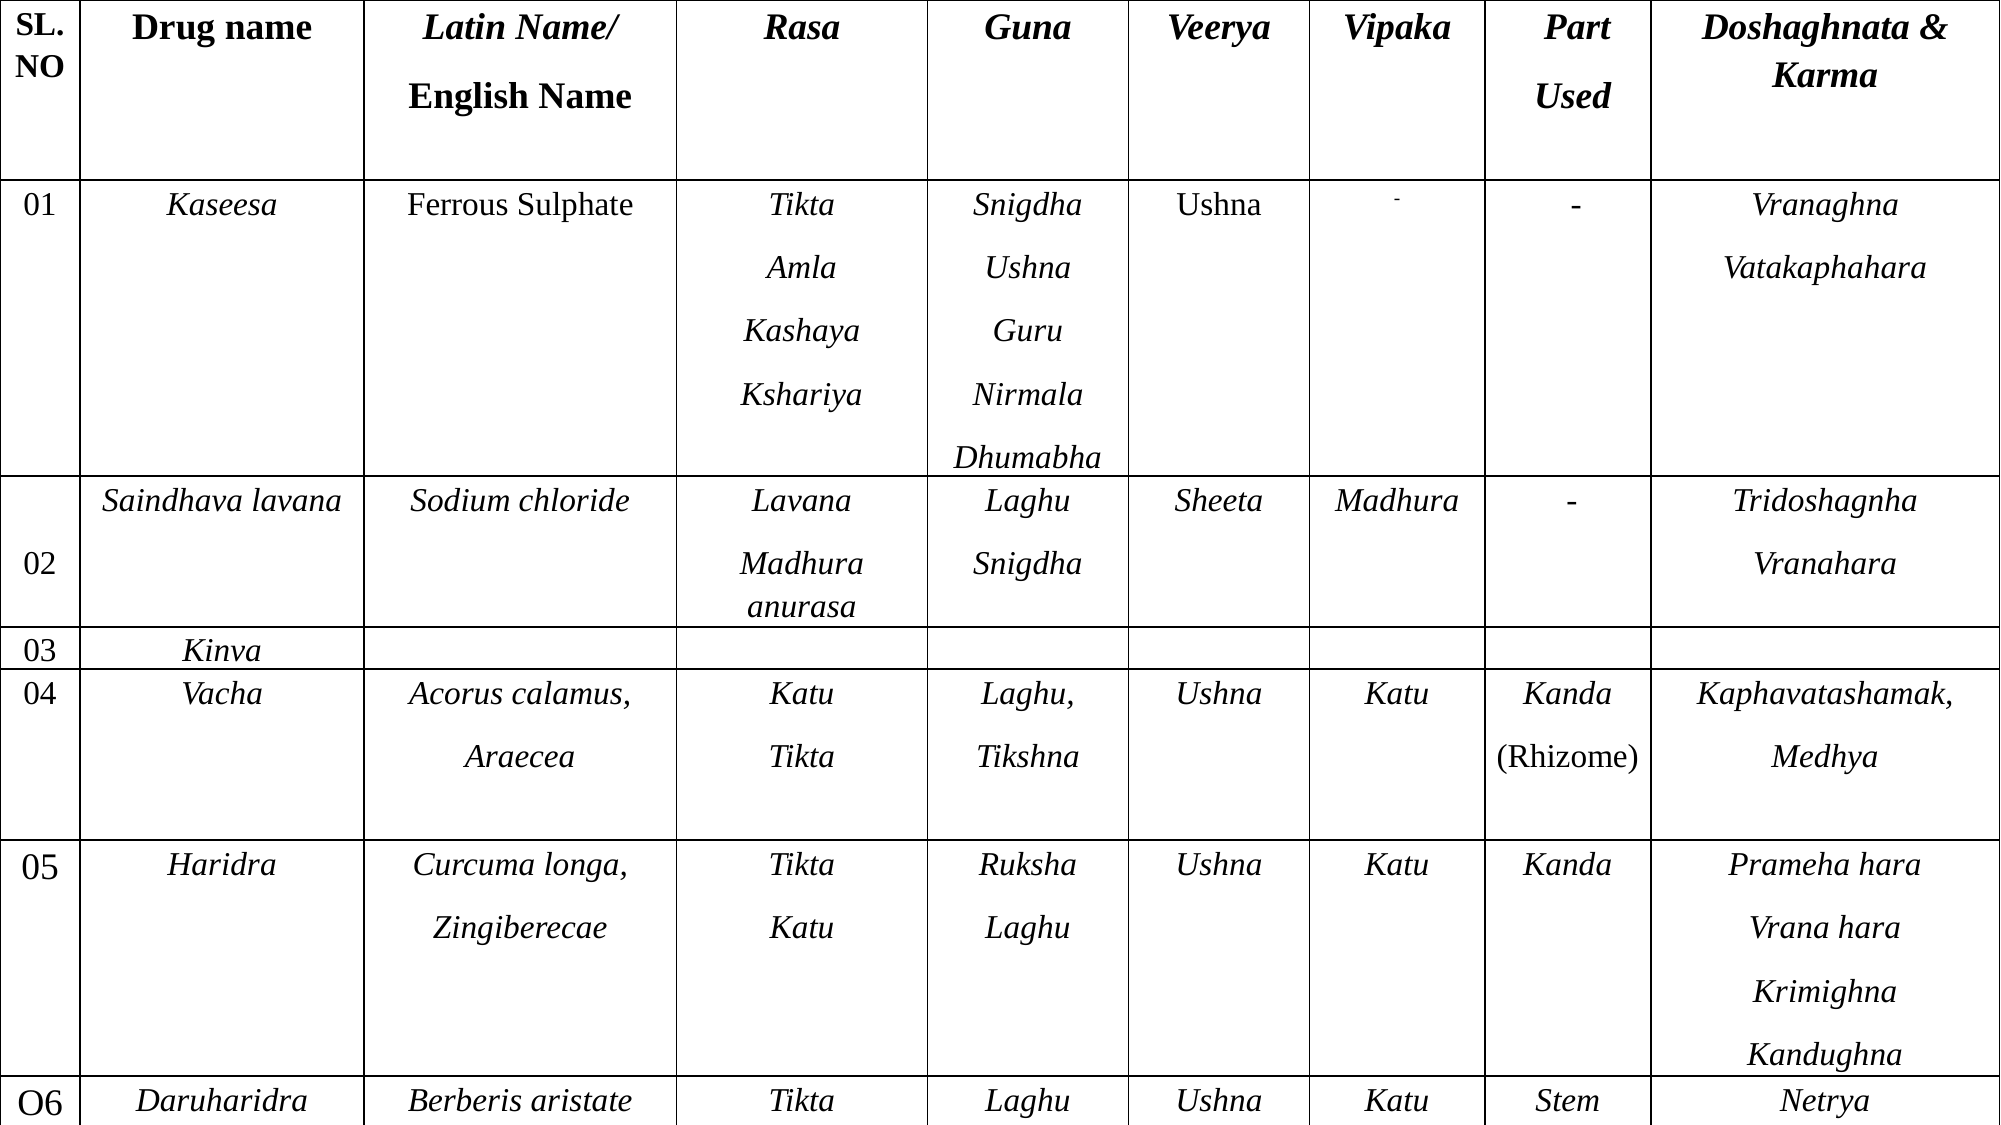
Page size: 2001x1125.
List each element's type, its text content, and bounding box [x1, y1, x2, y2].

table_cell - [1486, 477, 1650, 626]
table_cell Ushna [1129, 670, 1309, 839]
table_cell Daruharidra [81, 1077, 363, 1125]
table_cell Kinva [81, 628, 363, 668]
table_cell 03 [1, 628, 79, 668]
table_cell Curcuma longa, Zingiberecae [365, 841, 676, 1075]
table_cell 05 [1, 841, 79, 1075]
table_cell [1486, 628, 1650, 668]
table_cell Tikta Katu [677, 841, 927, 1075]
table_cell Laghu, Tikshna [928, 670, 1128, 839]
table_cell Snigdha Ushna Guru Nirmala Dhumabha [928, 181, 1128, 475]
table_cell Prameha hara Vrana hara Krimighna Kandughna [1652, 841, 1999, 1075]
table_cell - [1310, 181, 1484, 475]
table_cell [1310, 628, 1484, 668]
table_header Part Used [1486, 1, 1650, 179]
table_header SL. NO [1, 1, 79, 179]
table_cell Kaphavatashamak, Medhya [1652, 670, 1999, 839]
table_header Vipaka [1310, 1, 1484, 179]
table_cell Ferrous Sulphate [365, 181, 676, 475]
table_cell Madhura [1310, 477, 1484, 626]
table_cell Laghu Snigdha [928, 477, 1128, 626]
table_header Rasa [677, 1, 927, 179]
table_cell [365, 628, 676, 668]
table_cell Stem [1486, 1077, 1650, 1125]
table_cell [677, 628, 927, 668]
table_cell 02 [1, 477, 79, 626]
table_cell Sodium chloride [365, 477, 676, 626]
table_cell Berberis aristate [365, 1077, 676, 1125]
table_cell Katu [1310, 670, 1484, 839]
table_cell 04 [1, 670, 79, 839]
table_cell Laghu Ruksha [928, 1077, 1128, 1125]
table_cell Tridoshagnha Vranahara [1652, 477, 1999, 626]
table_cell Lavana Madhura anurasa [677, 477, 927, 626]
table_cell 01 [1, 181, 79, 475]
table_cell Katu [1310, 1077, 1484, 1125]
table_cell Ushna [1129, 841, 1309, 1075]
table_cell Katu [1310, 841, 1484, 1075]
table_header Latin Name/ English Name [365, 1, 676, 179]
table_cell Saindhava lavana [81, 477, 363, 626]
table_cell [1129, 628, 1309, 668]
table_header Doshaghnata & Karma [1652, 1, 1999, 179]
table_cell Ruksha Laghu [928, 841, 1128, 1075]
table_header Guna [928, 1, 1128, 179]
table_header Veerya [1129, 1, 1309, 179]
table_cell Kanda (Rhizome) [1486, 670, 1650, 839]
table_cell Vranaghna Vatakaphahara [1652, 181, 1999, 475]
table_cell Tikta Amla Kashaya Kshariya [677, 181, 927, 475]
table_cell Netrya Kandughna Vranahara [1652, 1077, 1999, 1125]
table_cell [1652, 628, 1999, 668]
table_cell Haridra [81, 841, 363, 1075]
table_cell Acorus calamus, Araecea [365, 670, 676, 839]
table_cell - [1486, 181, 1650, 475]
table_header Drug name [81, 1, 363, 179]
table_cell Ushna [1129, 181, 1309, 475]
table_cell Tikta [677, 1077, 927, 1125]
table_cell Vacha [81, 670, 363, 839]
table_cell Sheeta [1129, 477, 1309, 626]
table_cell Katu Tikta [677, 670, 927, 839]
table_cell O6 [1, 1077, 79, 1125]
table_cell [928, 628, 1128, 668]
table_cell Kaseesa [81, 181, 363, 475]
table_cell Ushna [1129, 1077, 1309, 1125]
table_cell Kanda [1486, 841, 1650, 1075]
